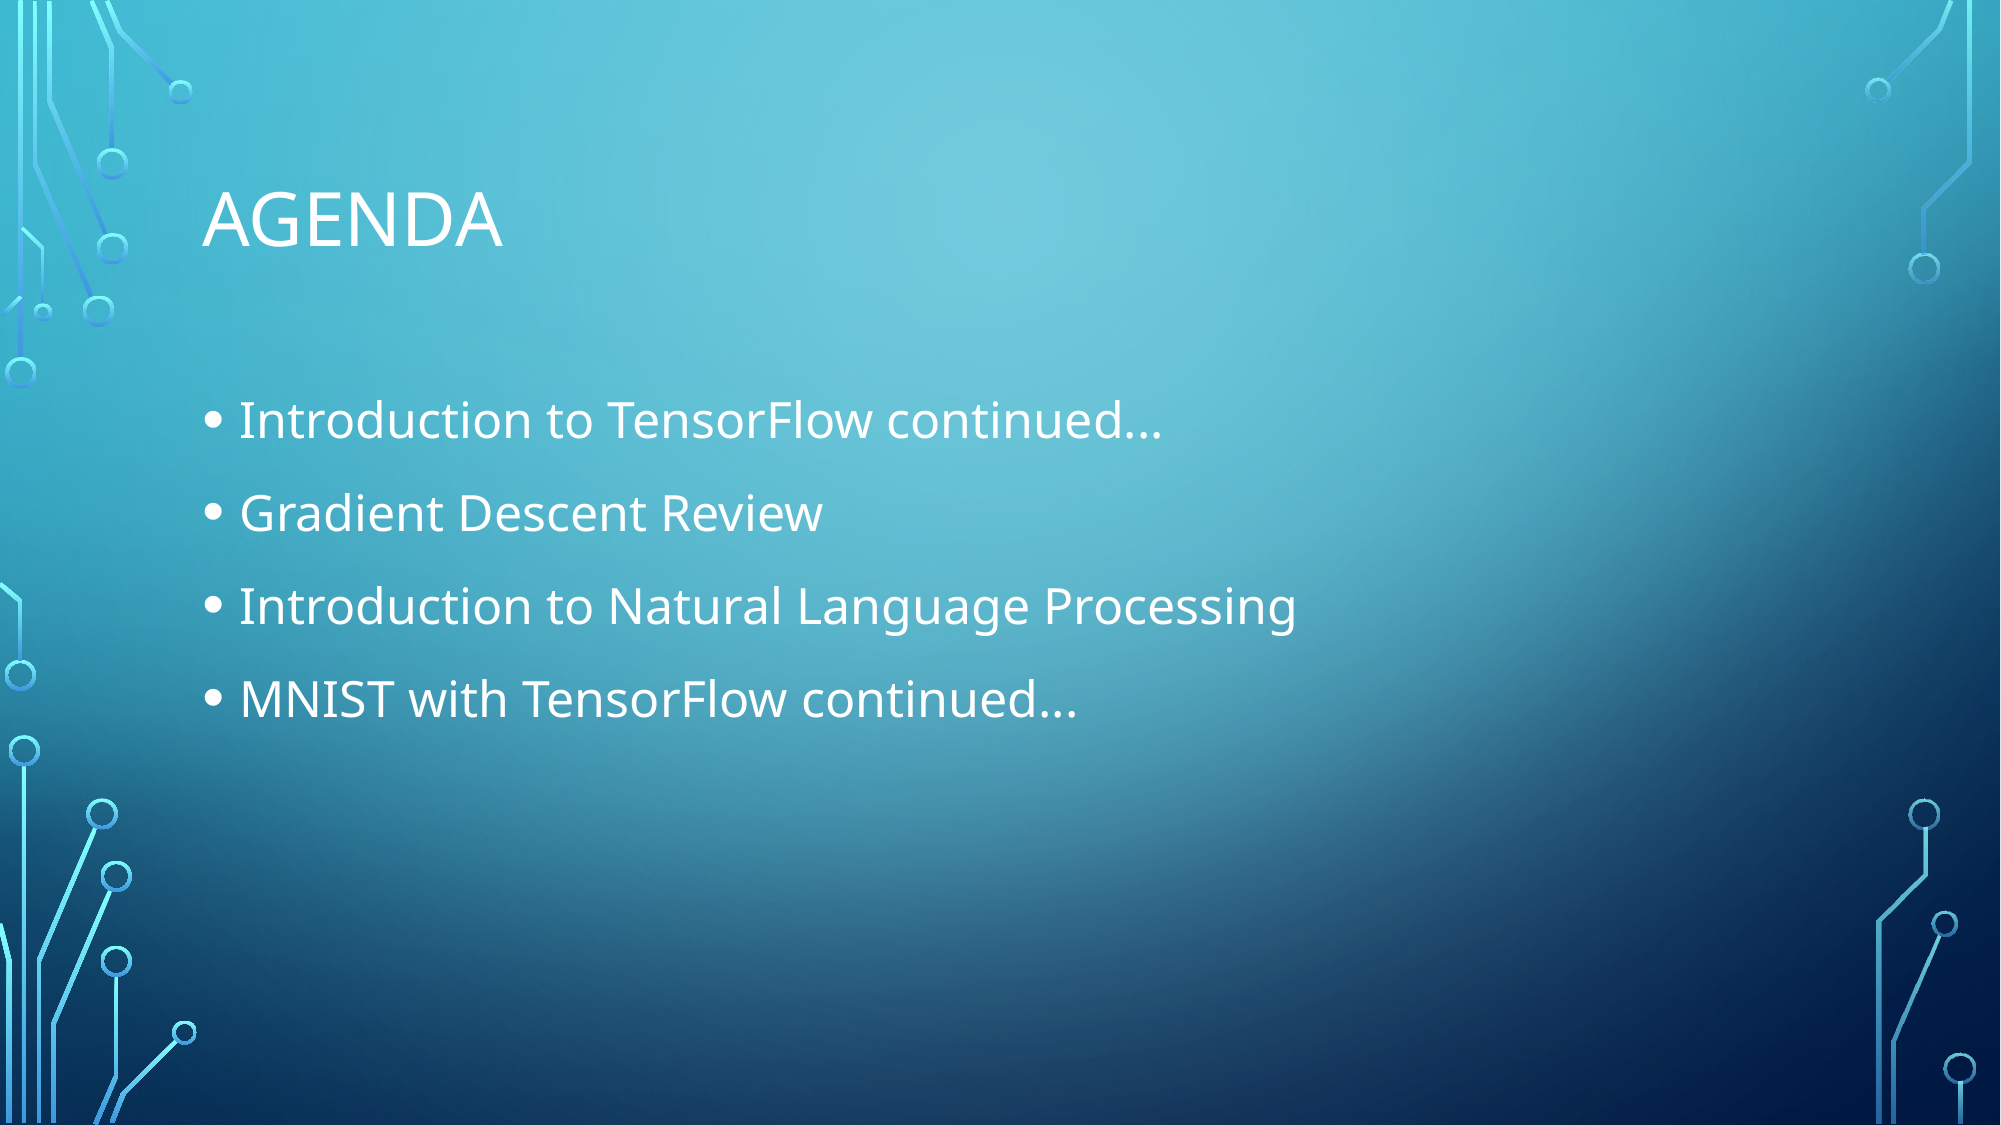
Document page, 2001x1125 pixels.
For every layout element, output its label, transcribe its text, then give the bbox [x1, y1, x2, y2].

title Agenda [187, 101, 1813, 344]
list Introduction to TensorFlow continued... Gradient Descent Review Introduction to Natural Language Processing MNIST with TensorFlow continued... [187, 369, 1813, 950]
